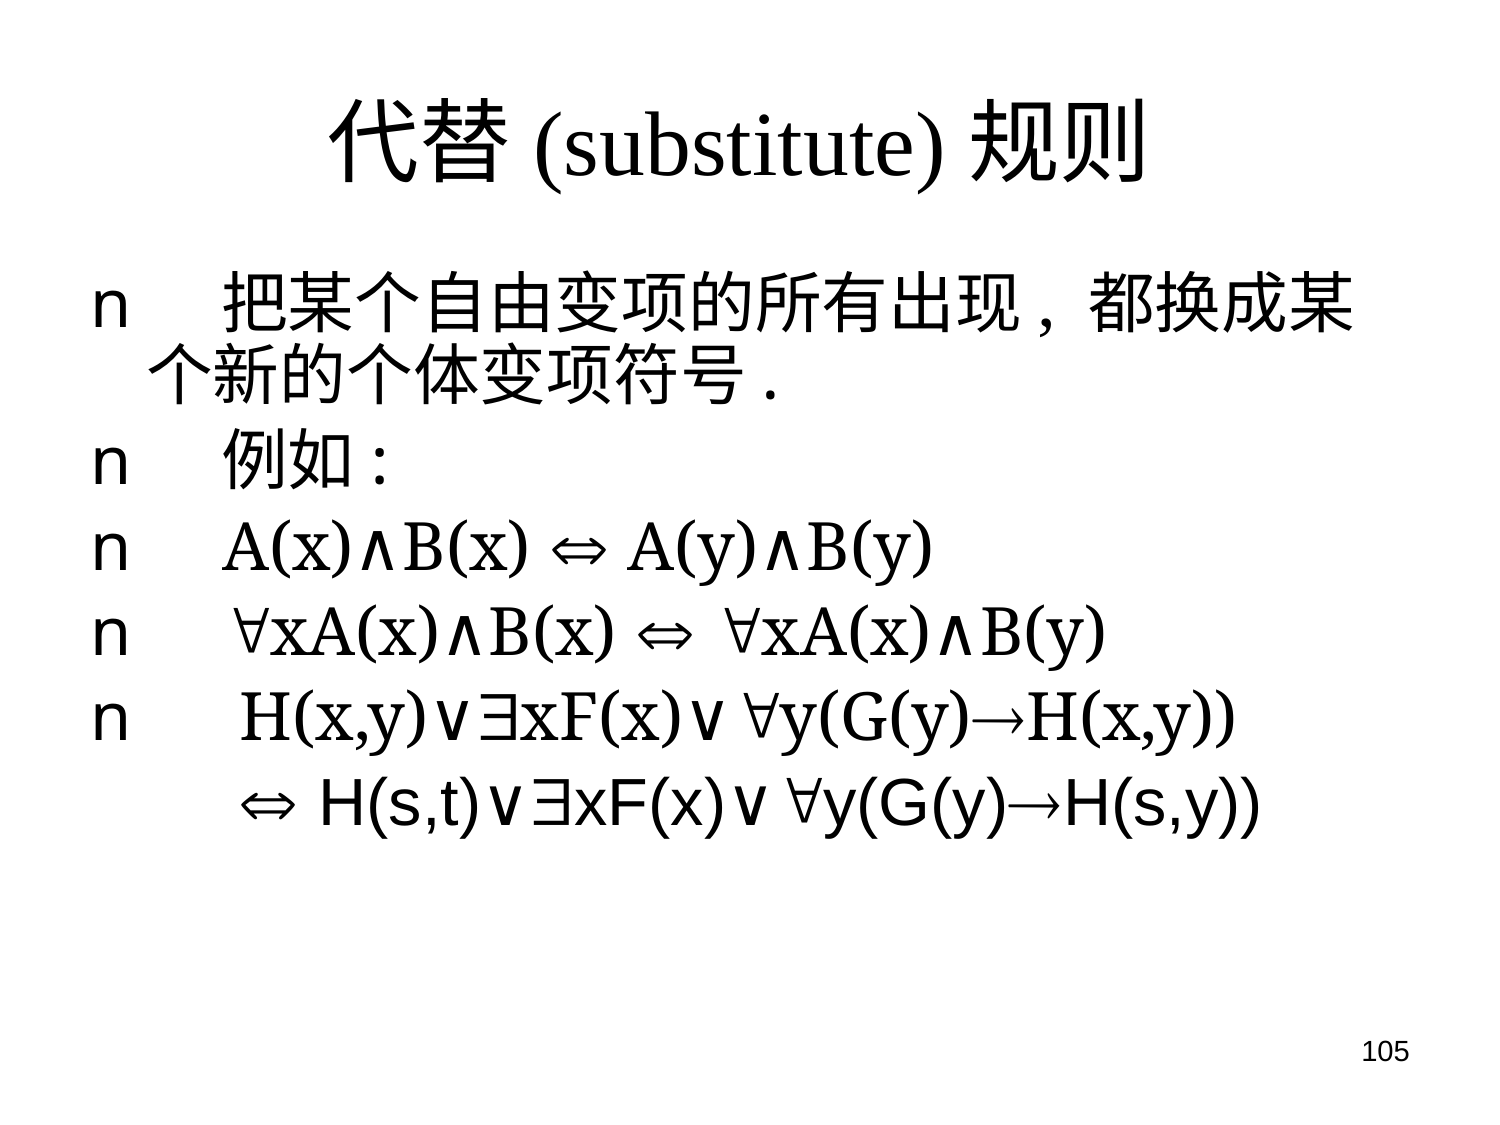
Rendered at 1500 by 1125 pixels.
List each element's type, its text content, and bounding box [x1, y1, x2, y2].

slide_number 105 [1074, 1024, 1425, 1103]
title 代替(substitute)规则 [75, 45, 1425, 233]
list n 把某个自由变项的所有出现, 都换成某个新的个体变项符号. n 例如: n A(x)∧B(x)  A(y)∧B(y) n xA(x)∧B(x)  xA(x)∧B(y) n H(x,y)∨xF(x)∨y(G(y)H(x,y))  H(s,t)∨xF(x)∨y(G(y)H(s,y)) [75, 262, 1425, 1005]
